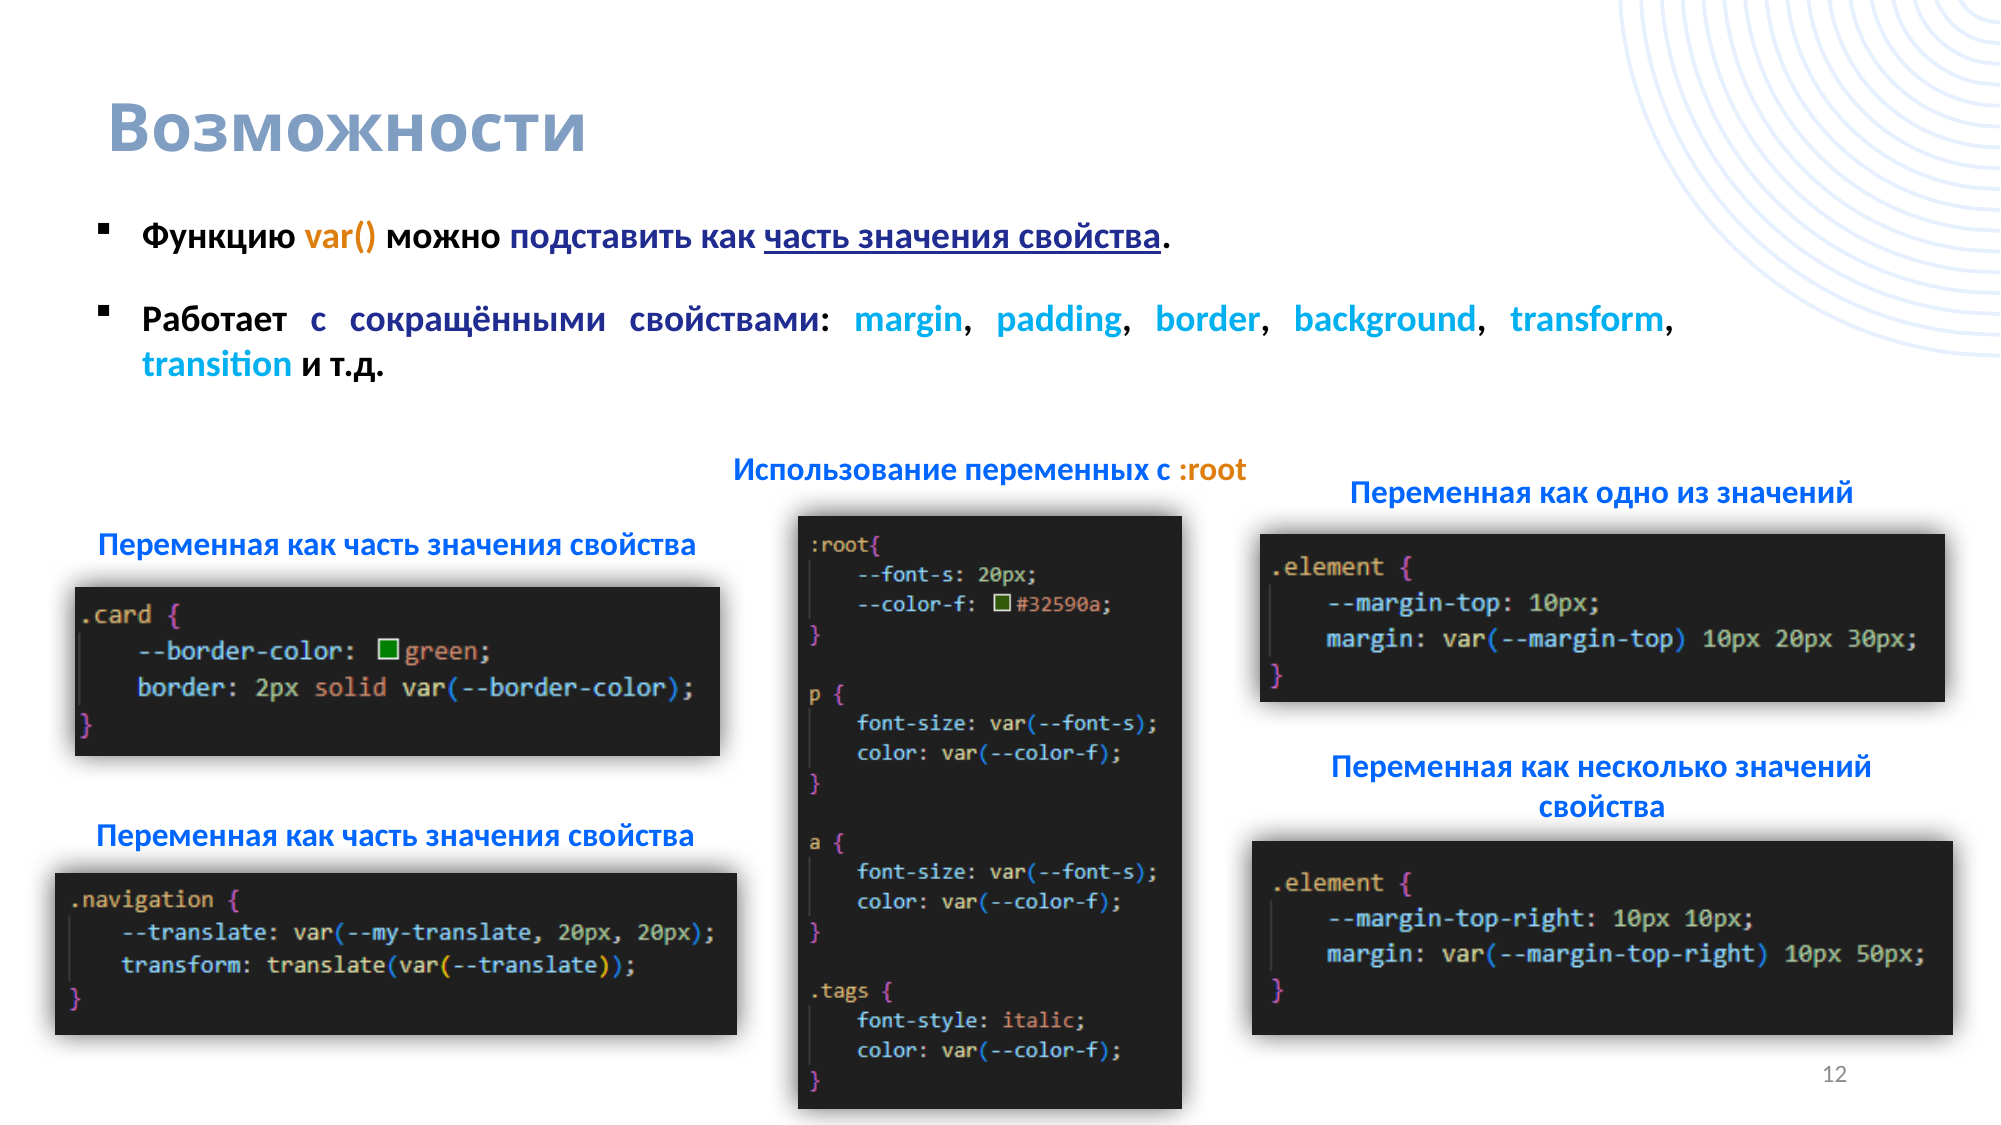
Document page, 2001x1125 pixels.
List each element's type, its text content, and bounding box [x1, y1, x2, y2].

picture [75, 587, 720, 756]
picture [798, 516, 1182, 1109]
text_box Переменная как часть значения свойства [0, 514, 779, 570]
text_box Функцию var() можно подставить как часть значения свойства. Работает с сокращёнными свойствами: margin, padding, border, background, transform, transition и т.д. [80, 203, 1689, 392]
text_box Использование переменных с :root [486, 439, 1494, 495]
picture [1252, 841, 1953, 1035]
picture [1260, 534, 1945, 702]
text_box Переменная как одно из значений [1179, 462, 2000, 518]
picture [55, 872, 737, 1035]
text_box Переменная как часть значения свойства [0, 805, 798, 860]
slide_number 12 [1412, 1056, 1863, 1103]
title Возможности [91, 79, 1817, 170]
text_box Переменная как несколько значений свойства [1265, 737, 1940, 832]
